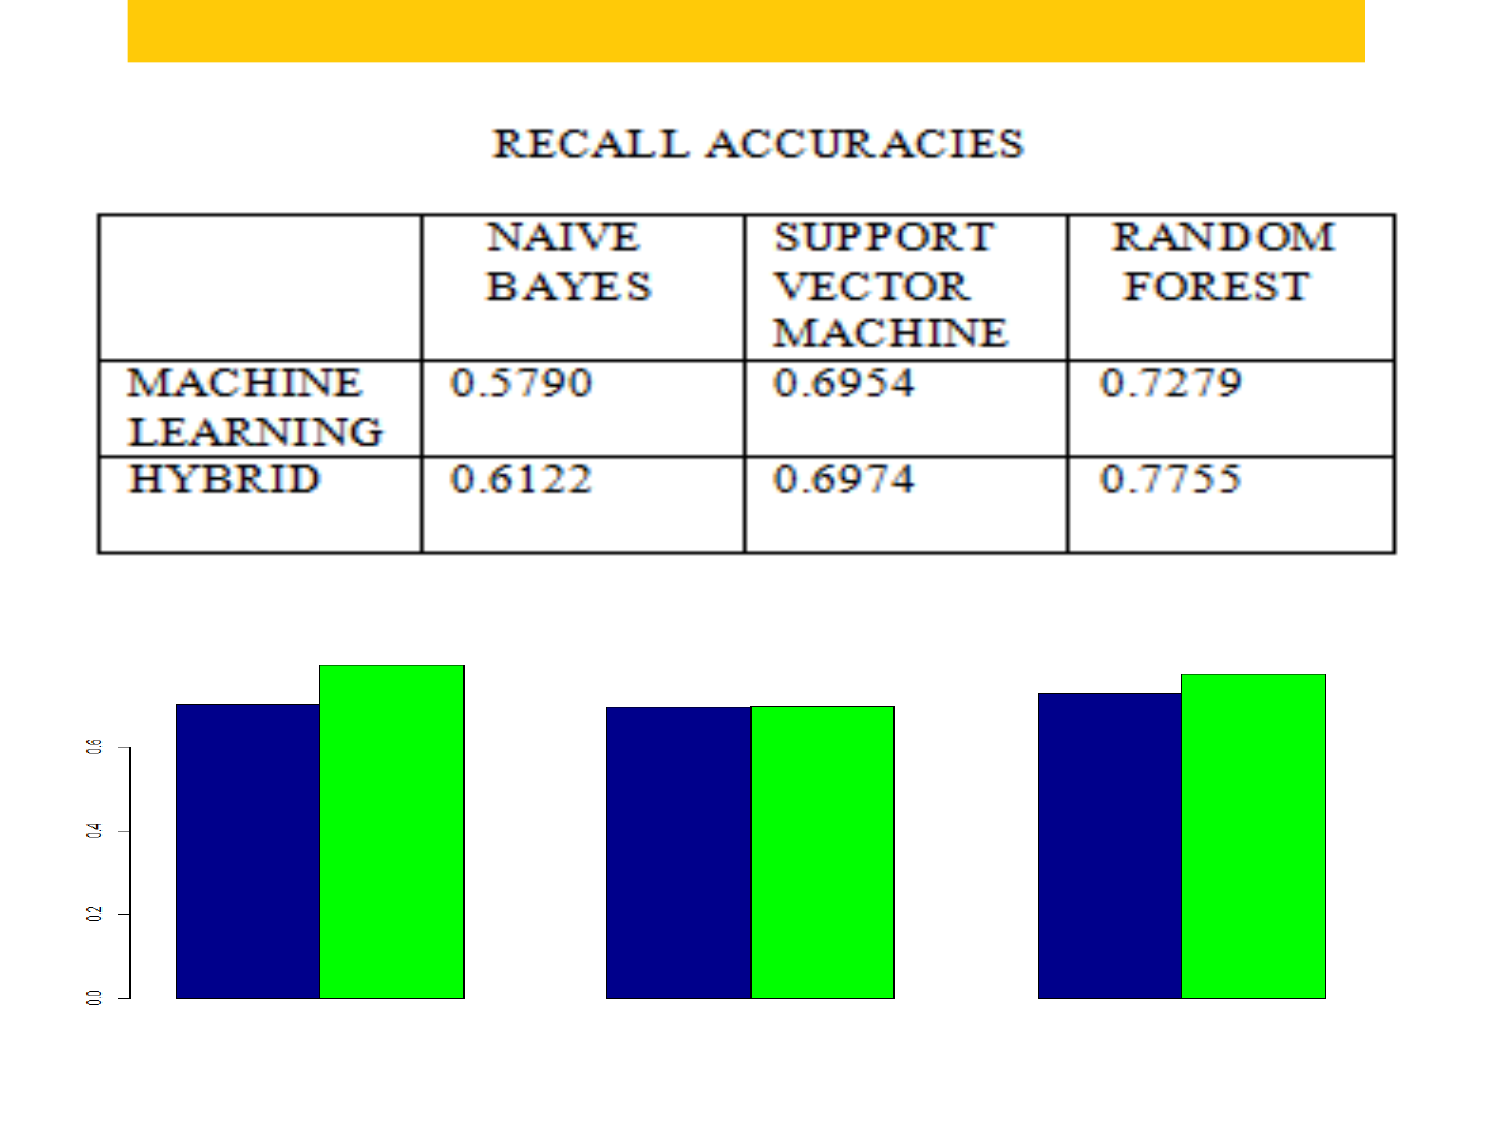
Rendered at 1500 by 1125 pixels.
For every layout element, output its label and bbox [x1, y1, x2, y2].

picture [86, 111, 1414, 569]
picture [43, 611, 1414, 1061]
